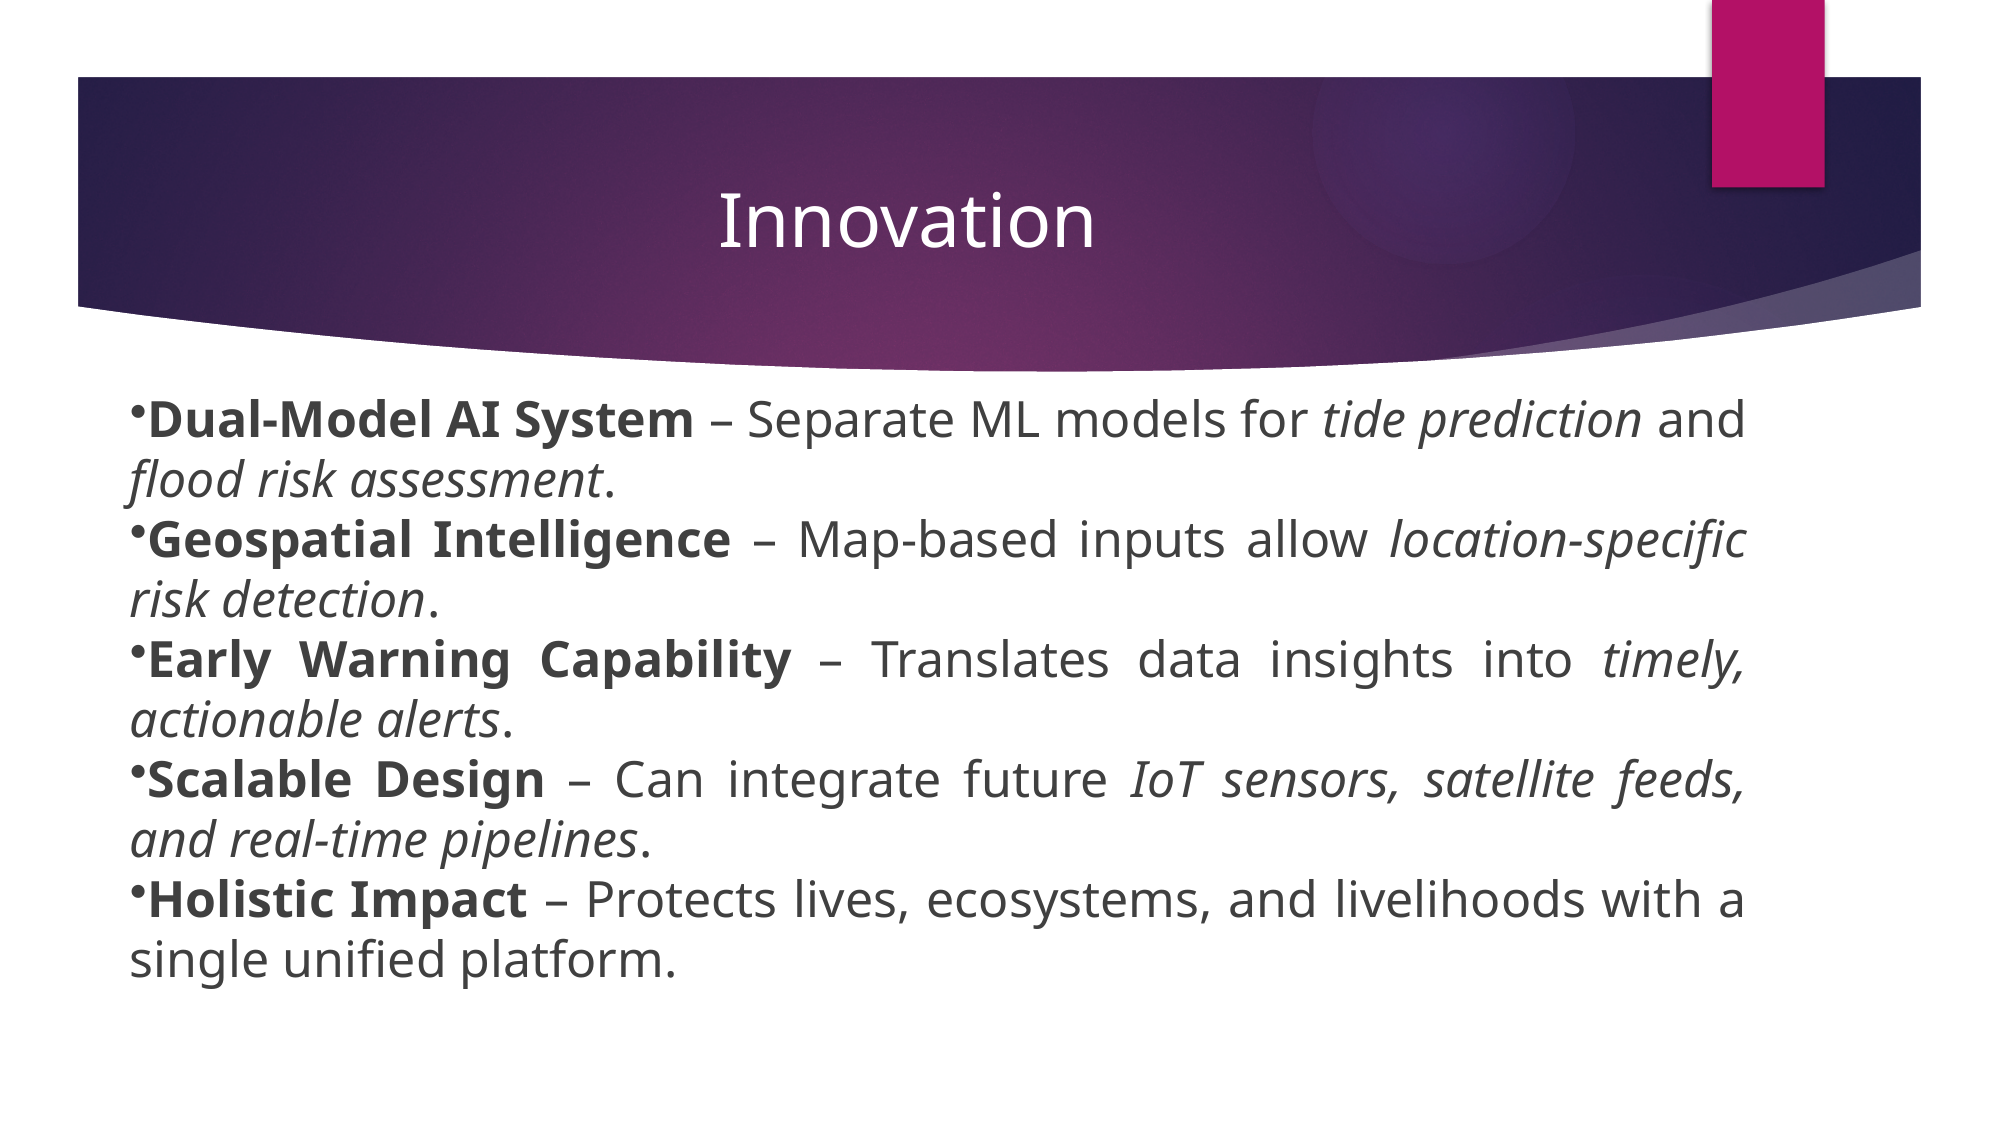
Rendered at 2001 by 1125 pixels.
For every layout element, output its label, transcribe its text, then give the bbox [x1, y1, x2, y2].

list Dual-Model AI System – Separate ML models for tide prediction and flood risk assessment. Geospatial Intelligence – Map-based inputs allow location-specific risk detection. Early Warning Capability – Translates data insights into timely, actionable alerts. Scalable Design – Can integrate future IoT sensors, satellite feeds, and real-time pipelines. Holistic Impact – Protects lives, ecosystems, and livelihoods with a single unified platform. [114, 380, 1763, 1125]
title Innovation [189, 159, 1627, 276]
